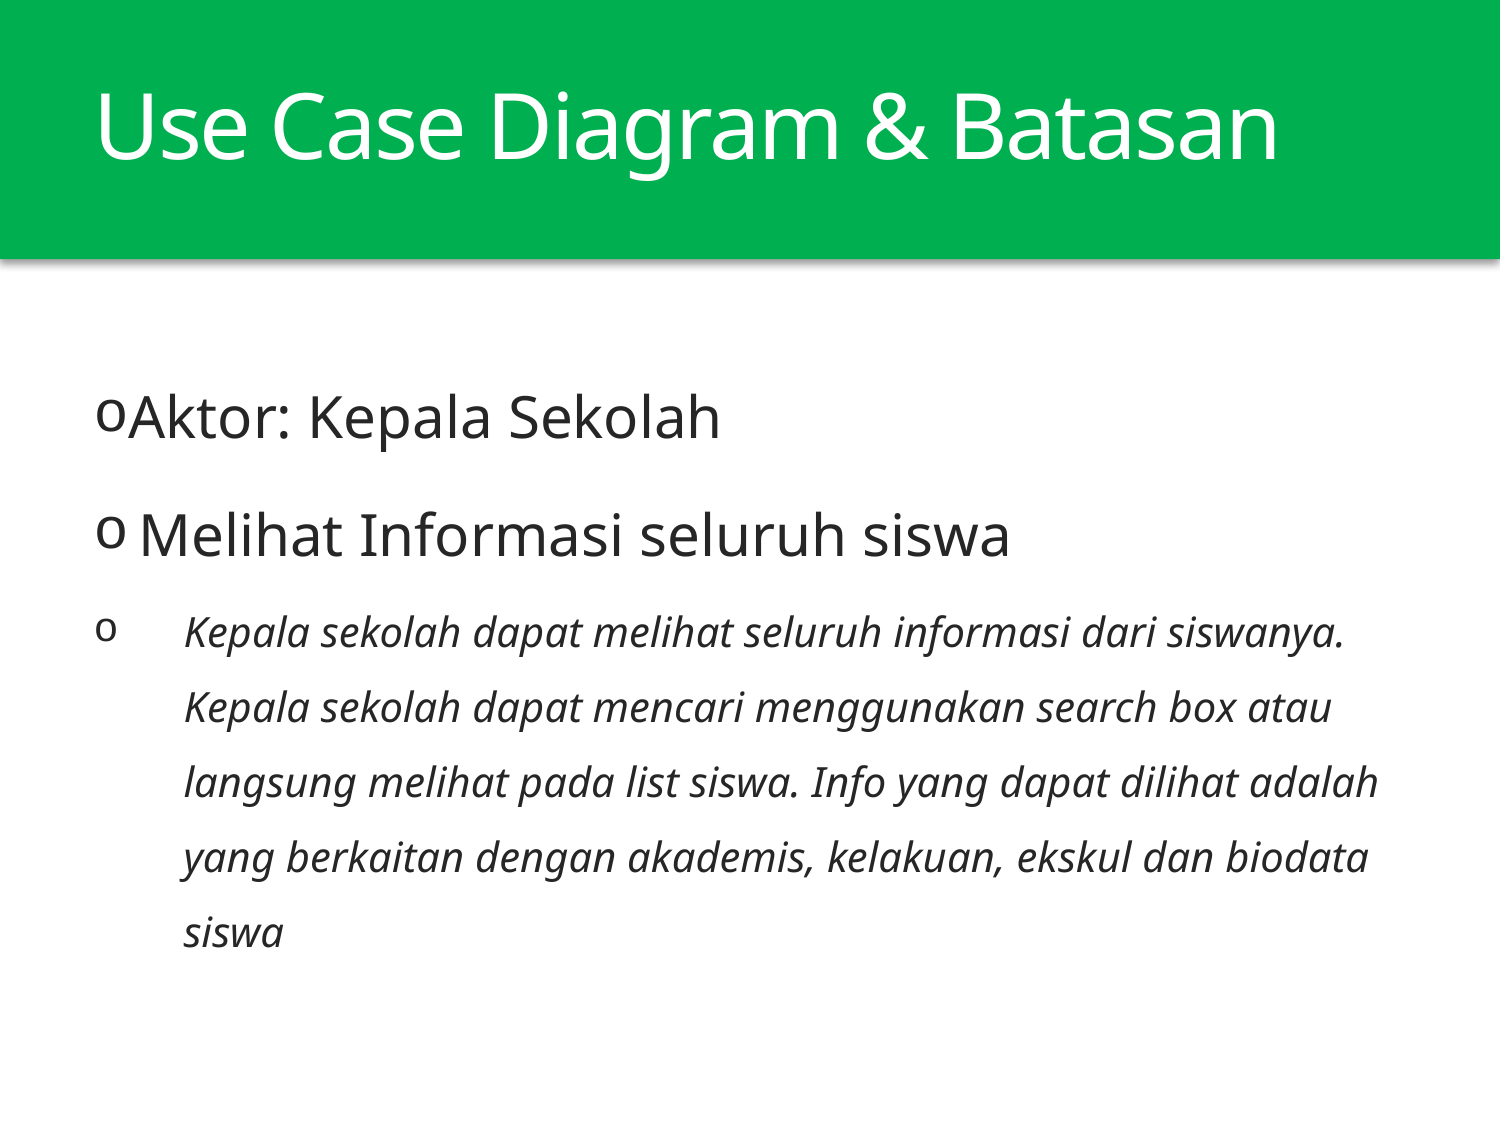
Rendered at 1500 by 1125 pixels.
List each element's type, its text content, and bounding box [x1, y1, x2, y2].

list Aktor: Kepala Sekolah Melihat Informasi seluruh siswa Kepala sekolah dapat melihat seluruh informasi dari siswanya. Kepala sekolah dapat mencari menggunakan search box atau langsung melihat pada list siswa. Info yang dapat dilihat adalah yang berkaitan dengan akademis, kelakuan, ekskul dan biodata siswa [78, 338, 1422, 1073]
title Use Case Diagram & Batasan [78, 26, 1404, 233]
text_box [0, 0, 1500, 260]
